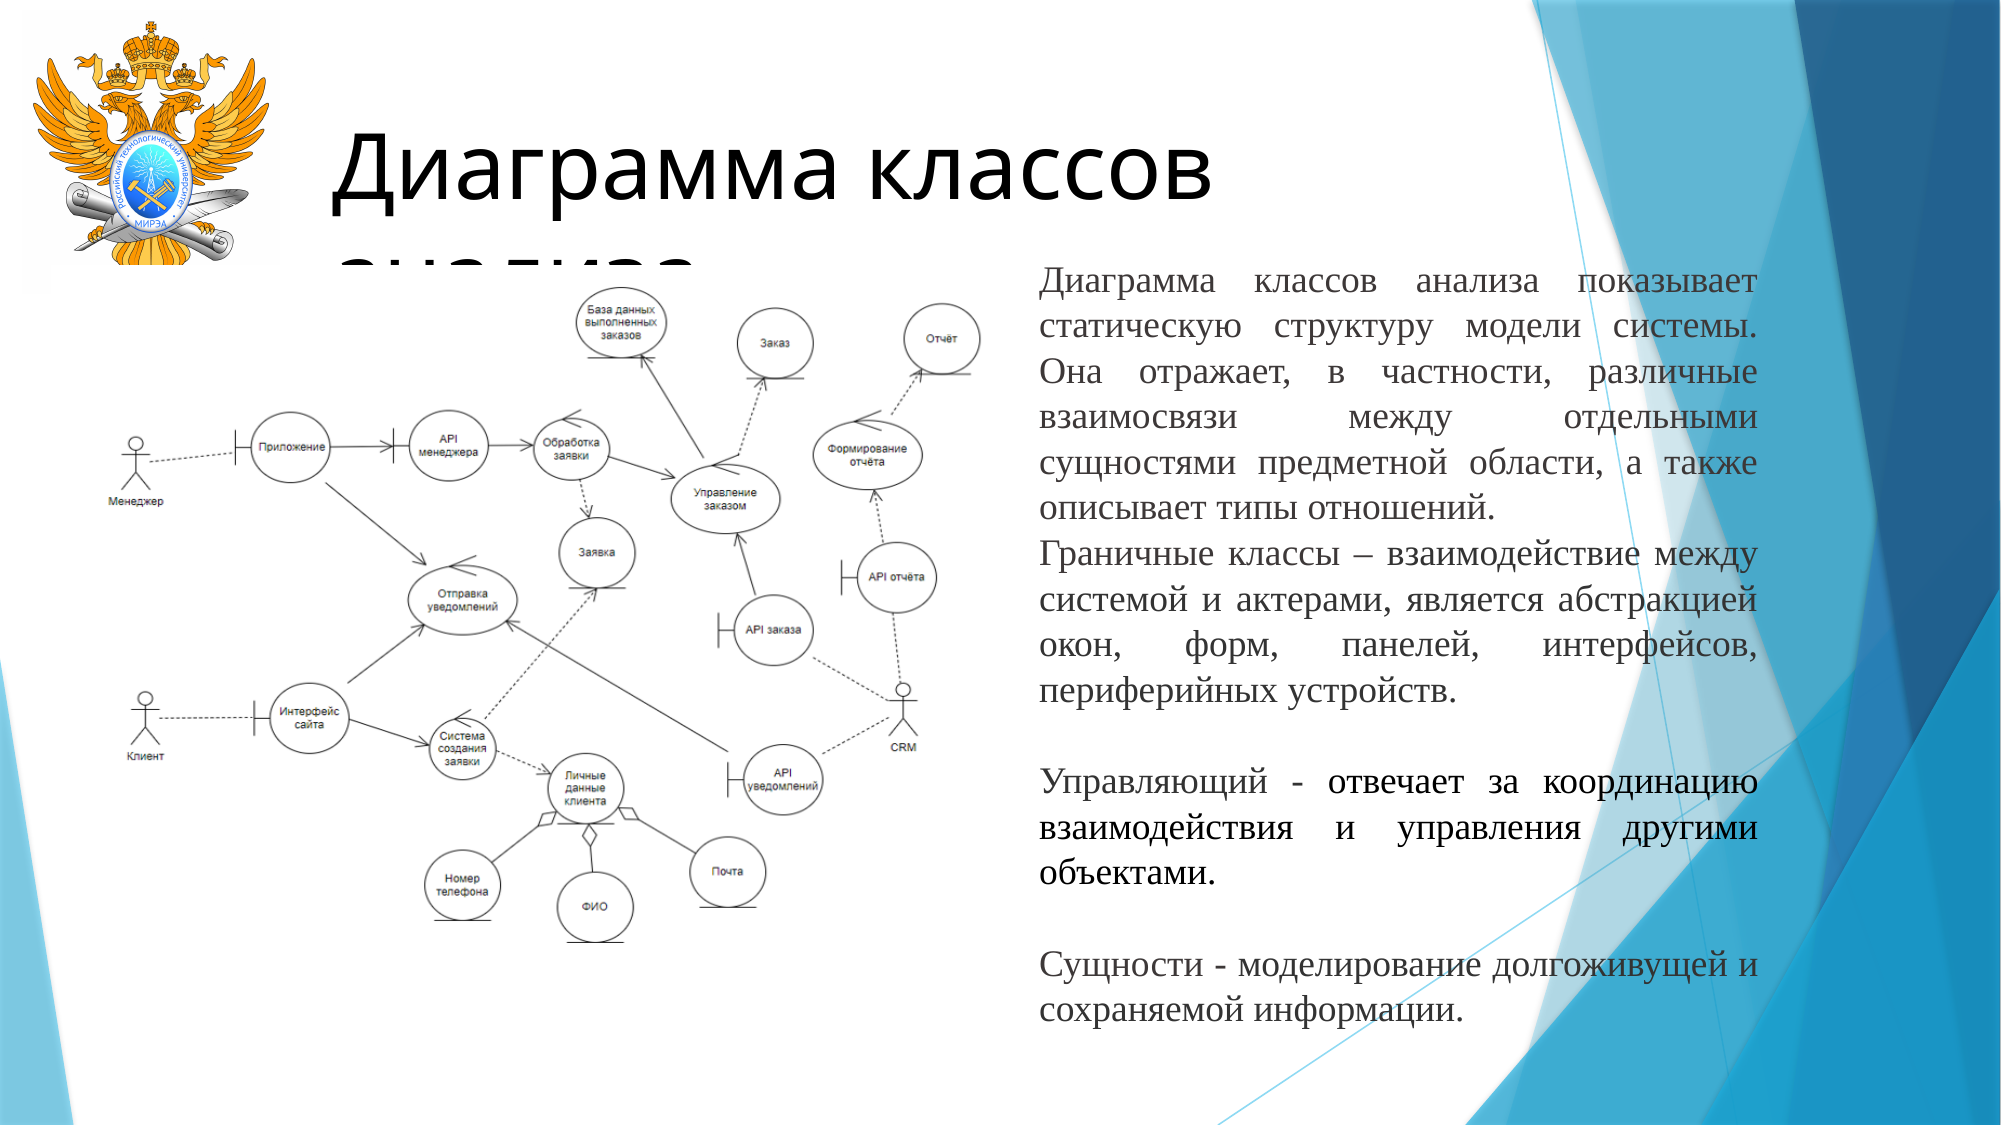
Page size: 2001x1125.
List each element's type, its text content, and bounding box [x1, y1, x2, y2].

text_box Диаграмма классов анализа показывает статическую структуру модели системы. Она отражает, в частности, различные взаимосвязи между отдельными сущностями предметной области, а также описывает типы отношений. Граничные классы – взаимодействие между системой и актерами, является абстракцией окон, форм, панелей, интерфейсов, периферийных устройств. Управляющий - отвечает за координацию взаимодействия и управления другими объектами. Сущности - моделирование долгоживущей и сохраняемой информации. [1024, 246, 1774, 1037]
picture [22, 10, 1120, 952]
title Диаграмма классов анализа [317, 99, 1561, 264]
